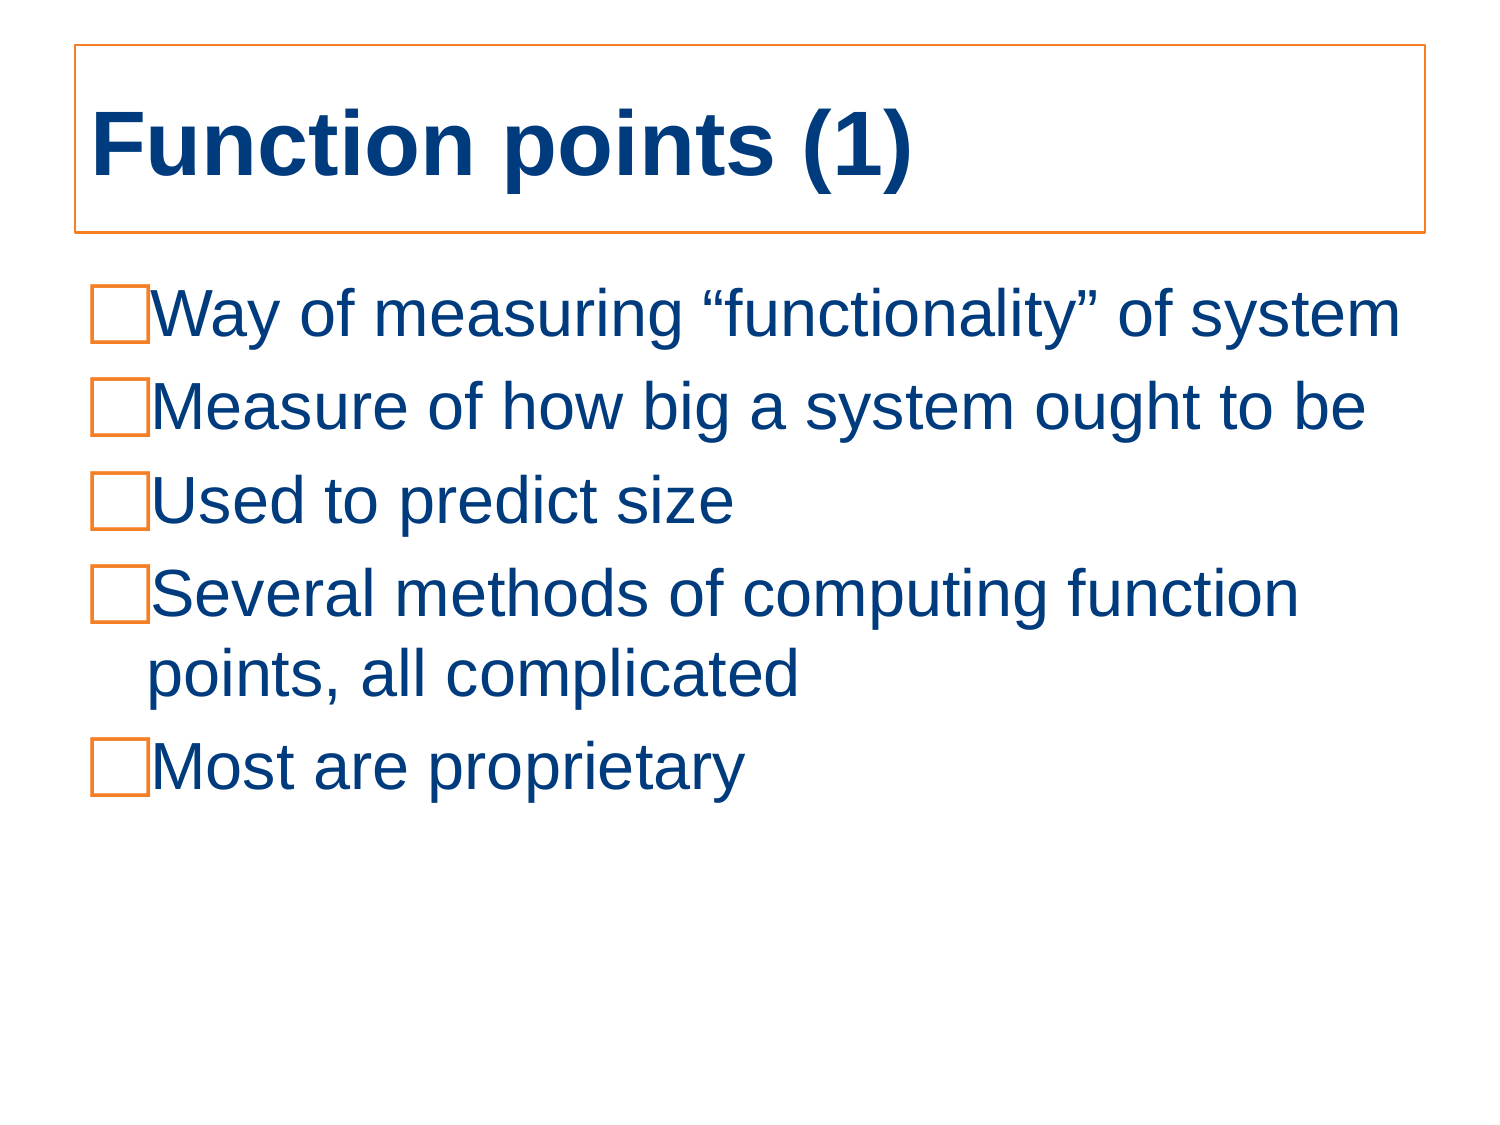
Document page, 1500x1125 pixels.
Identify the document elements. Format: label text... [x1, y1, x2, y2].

title Function points (1) [74, 44, 1426, 234]
list Way of measuring “functionality” of system Measure of how big a system ought to be Used to predict size Several methods of computing function points, all complicated Most are proprietary [75, 262, 1425, 1038]
